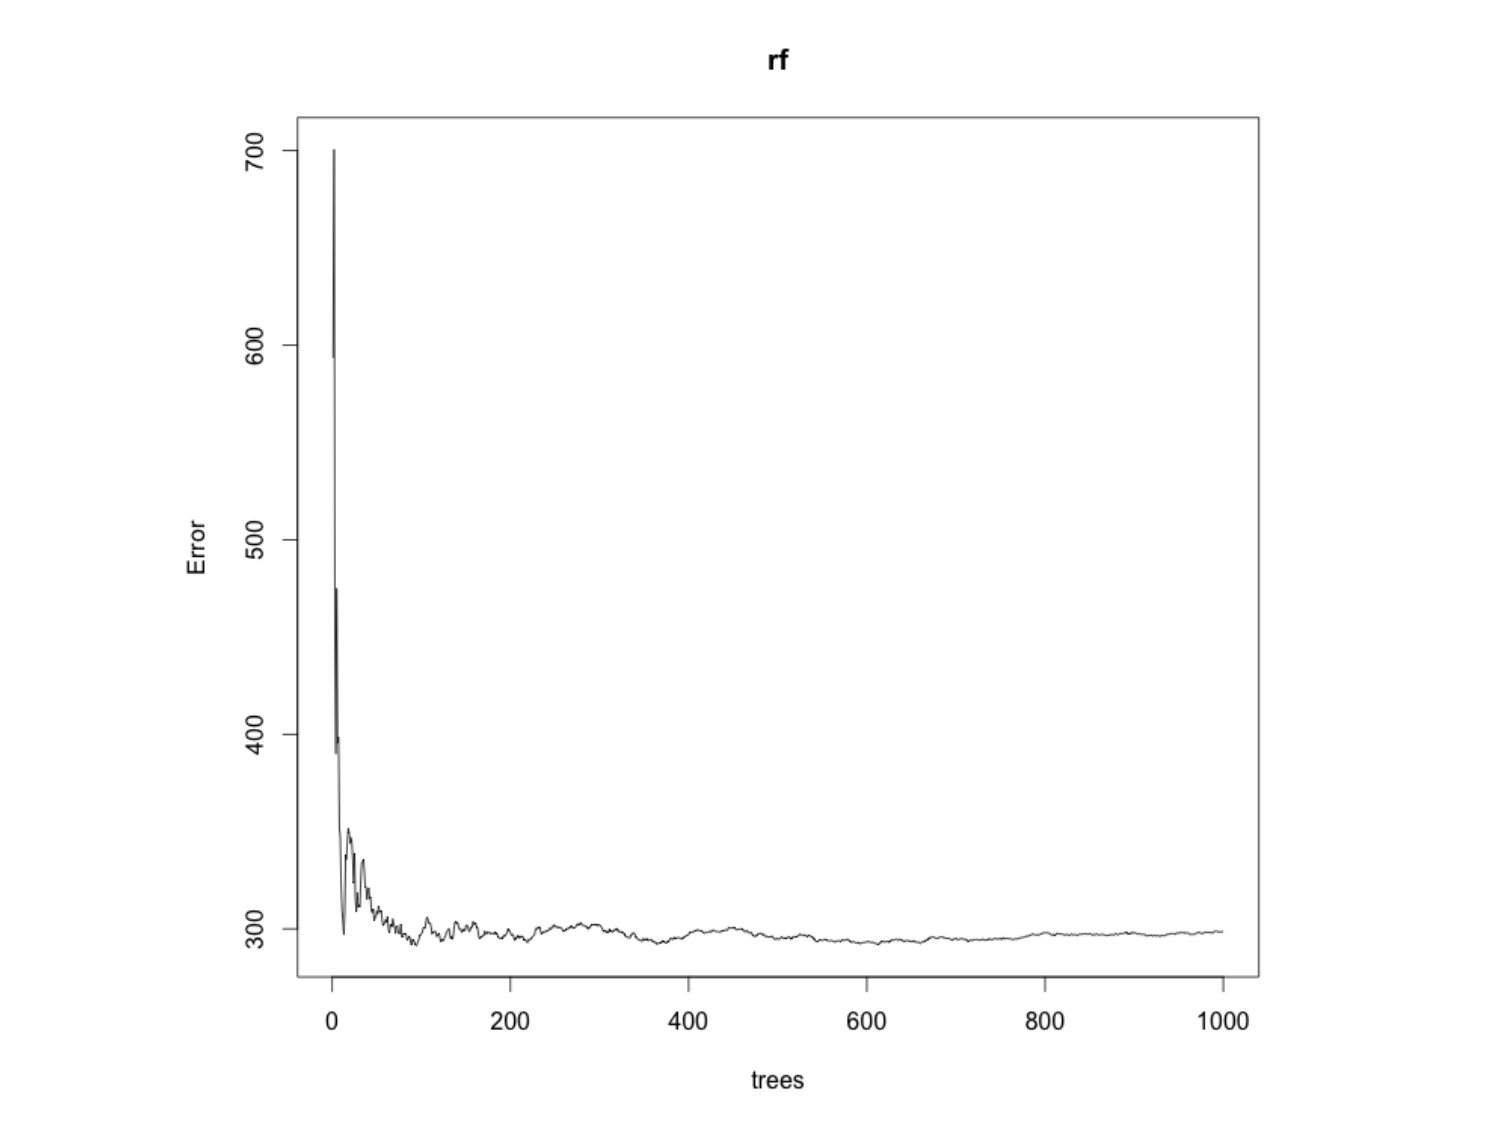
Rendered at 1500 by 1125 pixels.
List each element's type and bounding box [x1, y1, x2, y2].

picture [178, 0, 1320, 1125]
